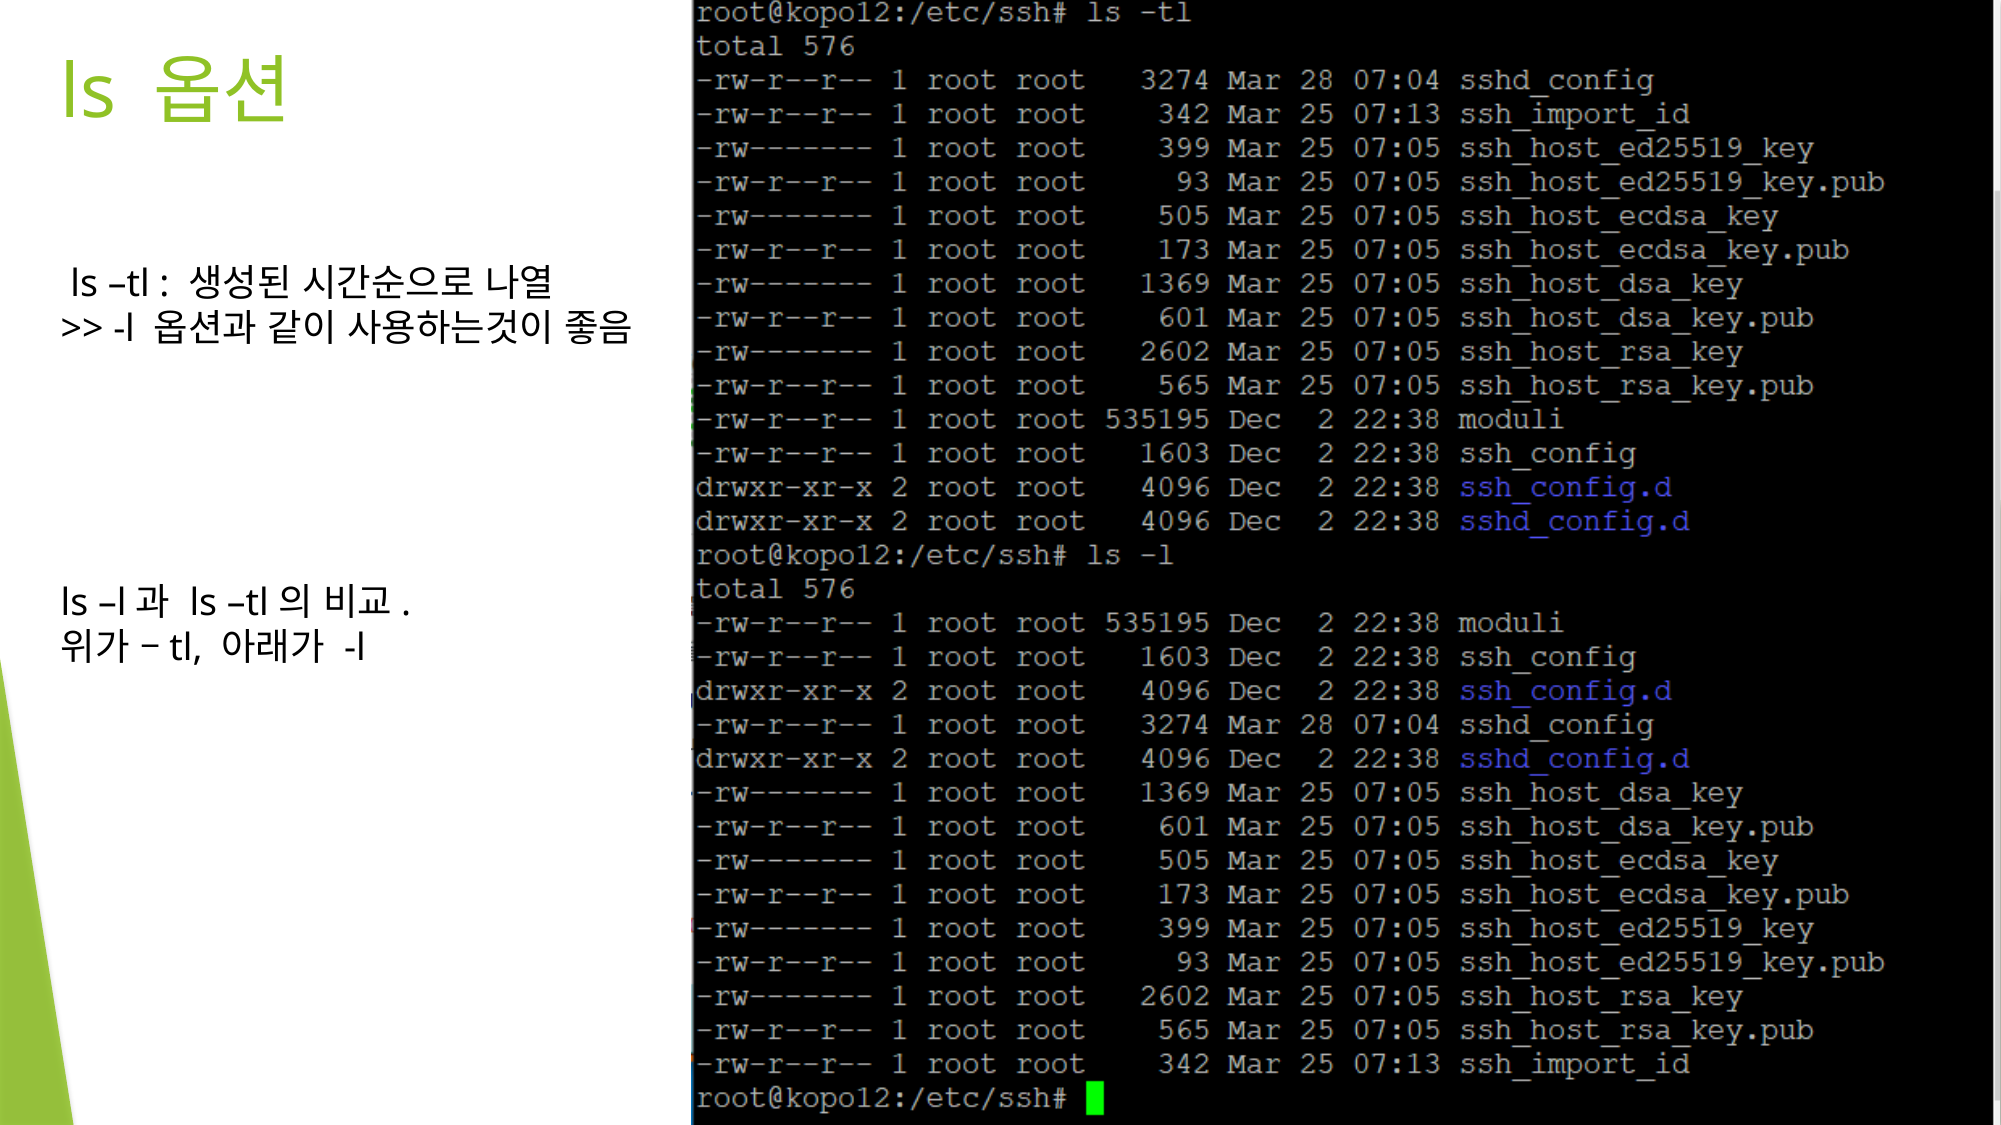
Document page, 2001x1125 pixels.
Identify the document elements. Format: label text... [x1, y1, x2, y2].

title ls 옵션 [45, 34, 685, 251]
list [690, 0, 2000, 1125]
text_box ls –l과 ls –tl의 비교. 위가 –tl, 아래가 -l [45, 570, 685, 676]
text_box ls –tl : 생성된 시간순으로 나열 >> -l 옵션과 같이 사용하는것이 좋음 [45, 251, 685, 357]
